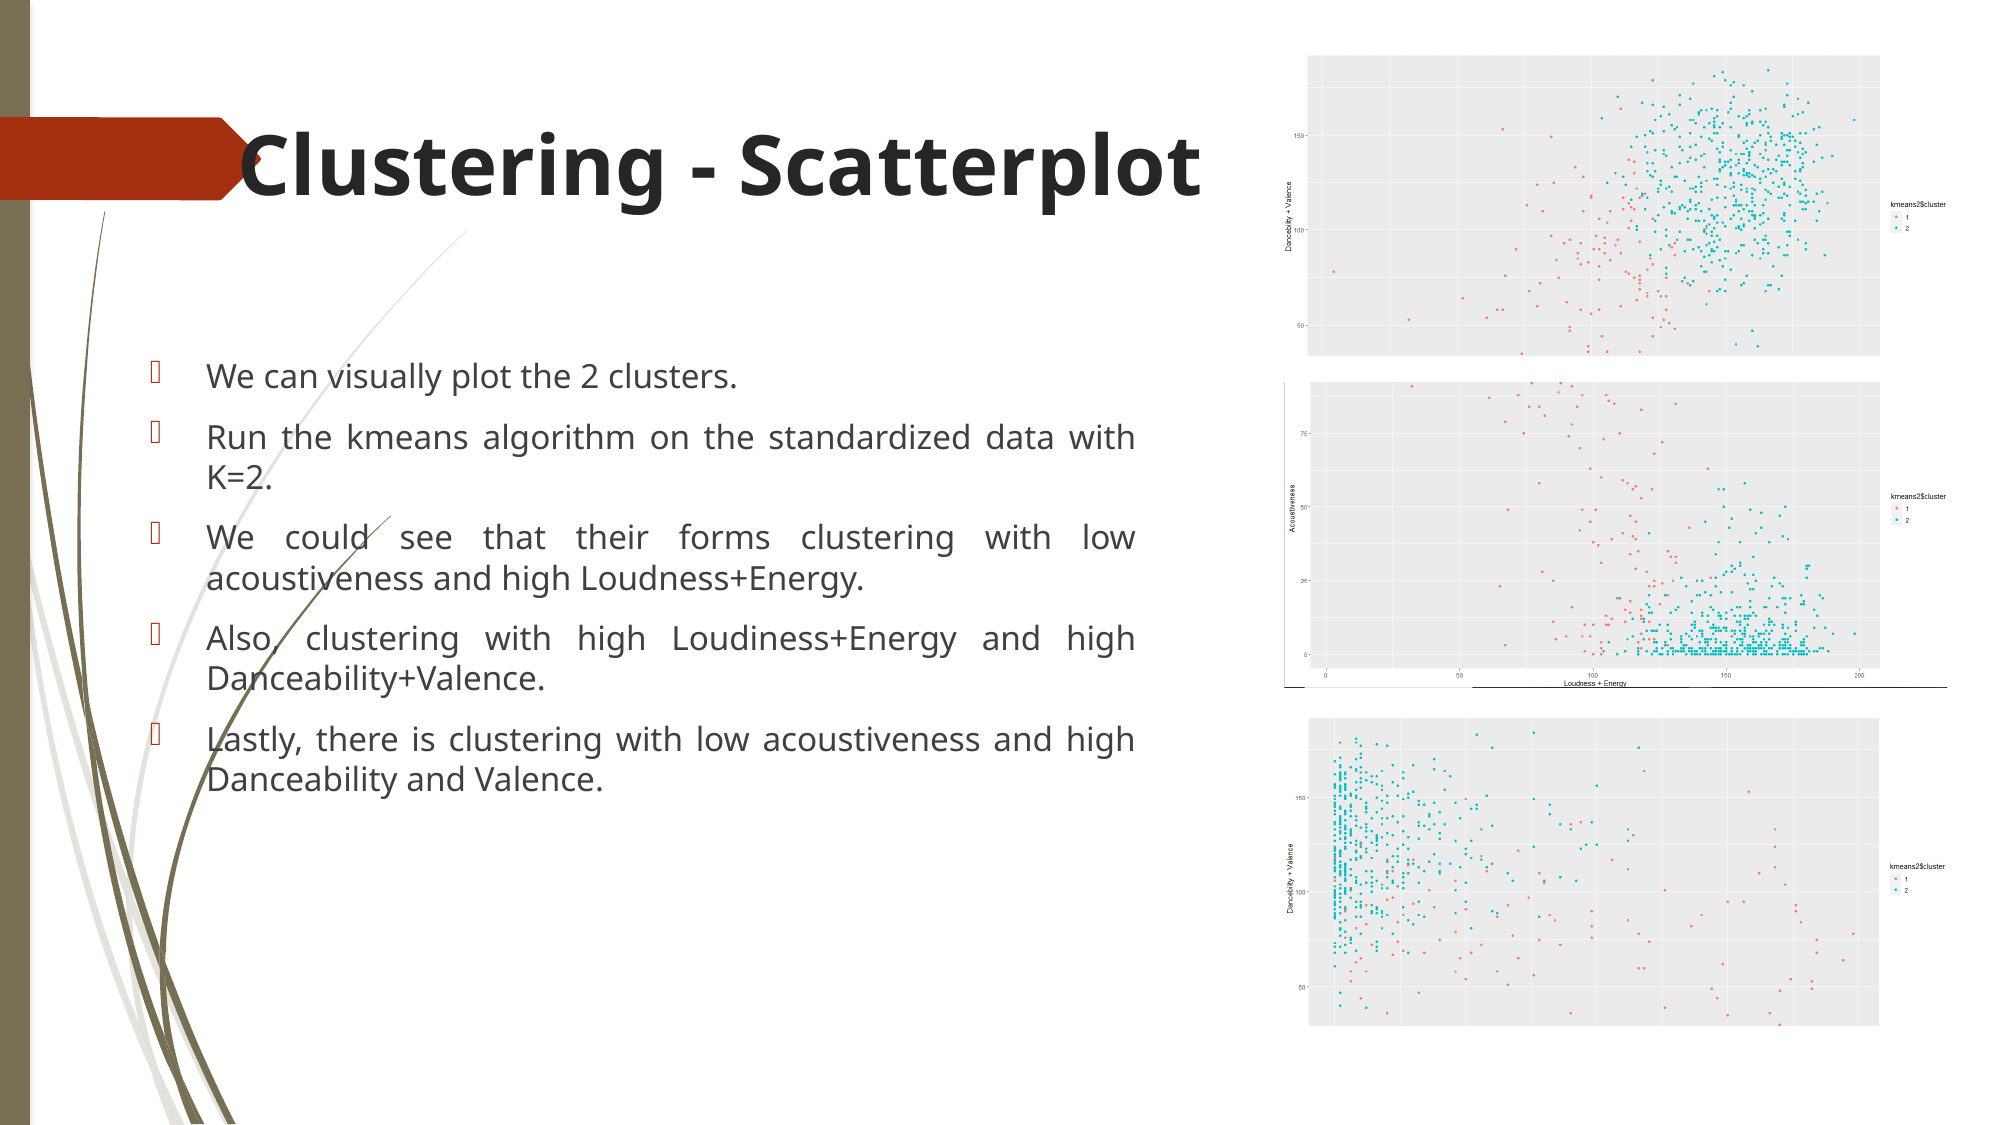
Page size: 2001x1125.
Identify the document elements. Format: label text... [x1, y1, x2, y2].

picture [1284, 382, 1948, 689]
picture [1284, 714, 1948, 1026]
picture [1284, 50, 1948, 357]
list We can visually plot the 2 clusters. Run the kmeans algorithm on the standardized data with K=2. We could see that their forms clustering with low acoustiveness and high Loudness+Energy. Also, clustering with high Loudiness+Energy and high Danceability+Valence. Lastly, there is clustering with low acoustiveness and high Danceability and Valence. [134, 348, 1153, 943]
title Clustering - Scatterplot [134, 105, 1279, 326]
